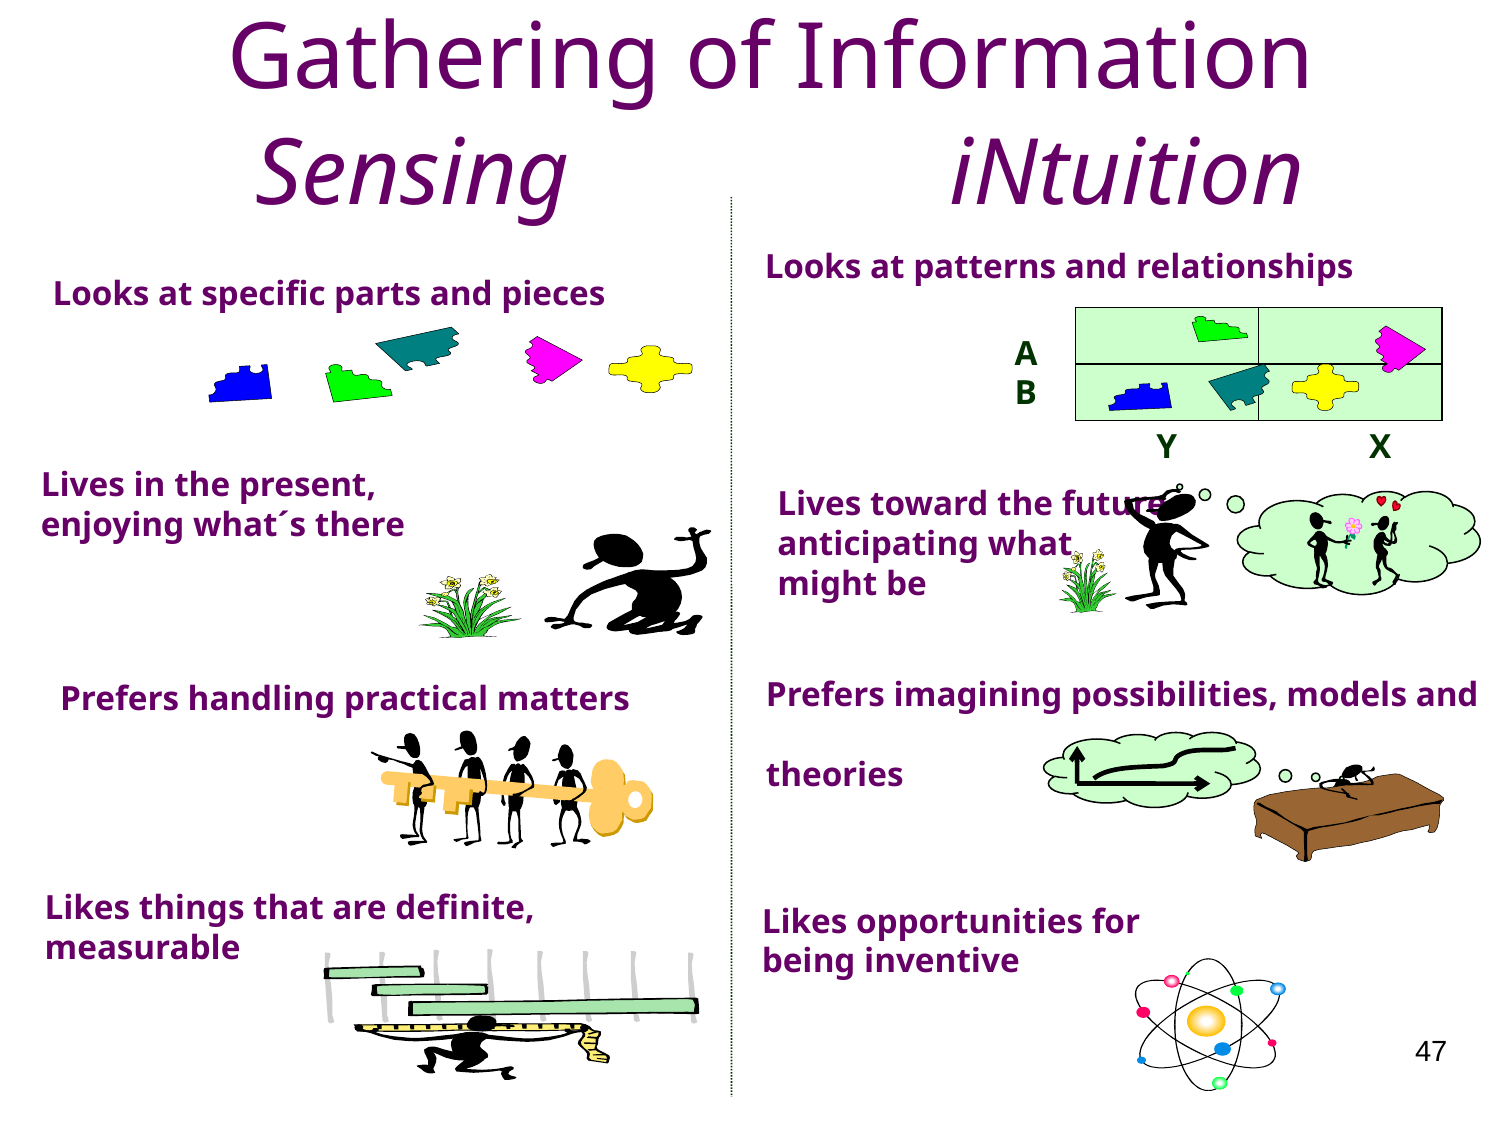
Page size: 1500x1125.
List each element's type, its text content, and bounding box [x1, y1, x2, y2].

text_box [746, 892, 1431, 1091]
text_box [749, 237, 1443, 474]
slide_number 47 [1399, 1024, 1463, 1104]
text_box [750, 665, 1500, 862]
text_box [29, 878, 711, 1081]
text_box Gathering of Information [212, 0, 1062, 103]
text_box Sensing iNtuition [240, 105, 1320, 231]
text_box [44, 669, 698, 849]
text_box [762, 474, 1481, 614]
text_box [37, 264, 693, 403]
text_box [25, 455, 712, 639]
